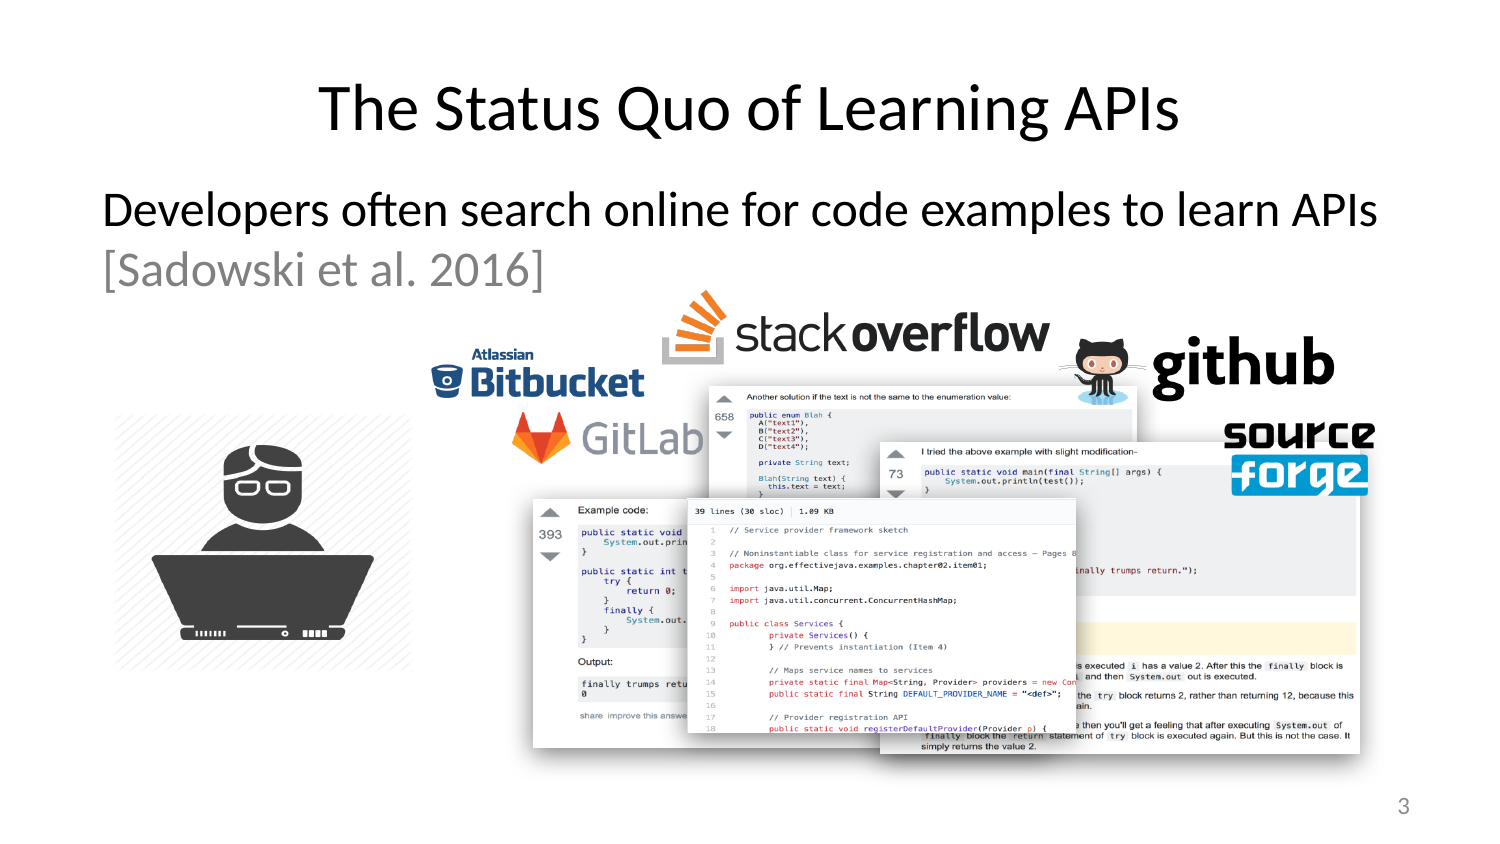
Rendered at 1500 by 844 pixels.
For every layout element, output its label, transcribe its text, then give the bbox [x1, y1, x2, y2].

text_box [112, 290, 1376, 754]
title The Status Quo of Learning APIs [75, 33, 1425, 175]
slide_number 3 [1074, 782, 1425, 827]
text_box Developers often search online for code examples to learn APIs [Sadowski et al. 2016] [87, 168, 1413, 304]
